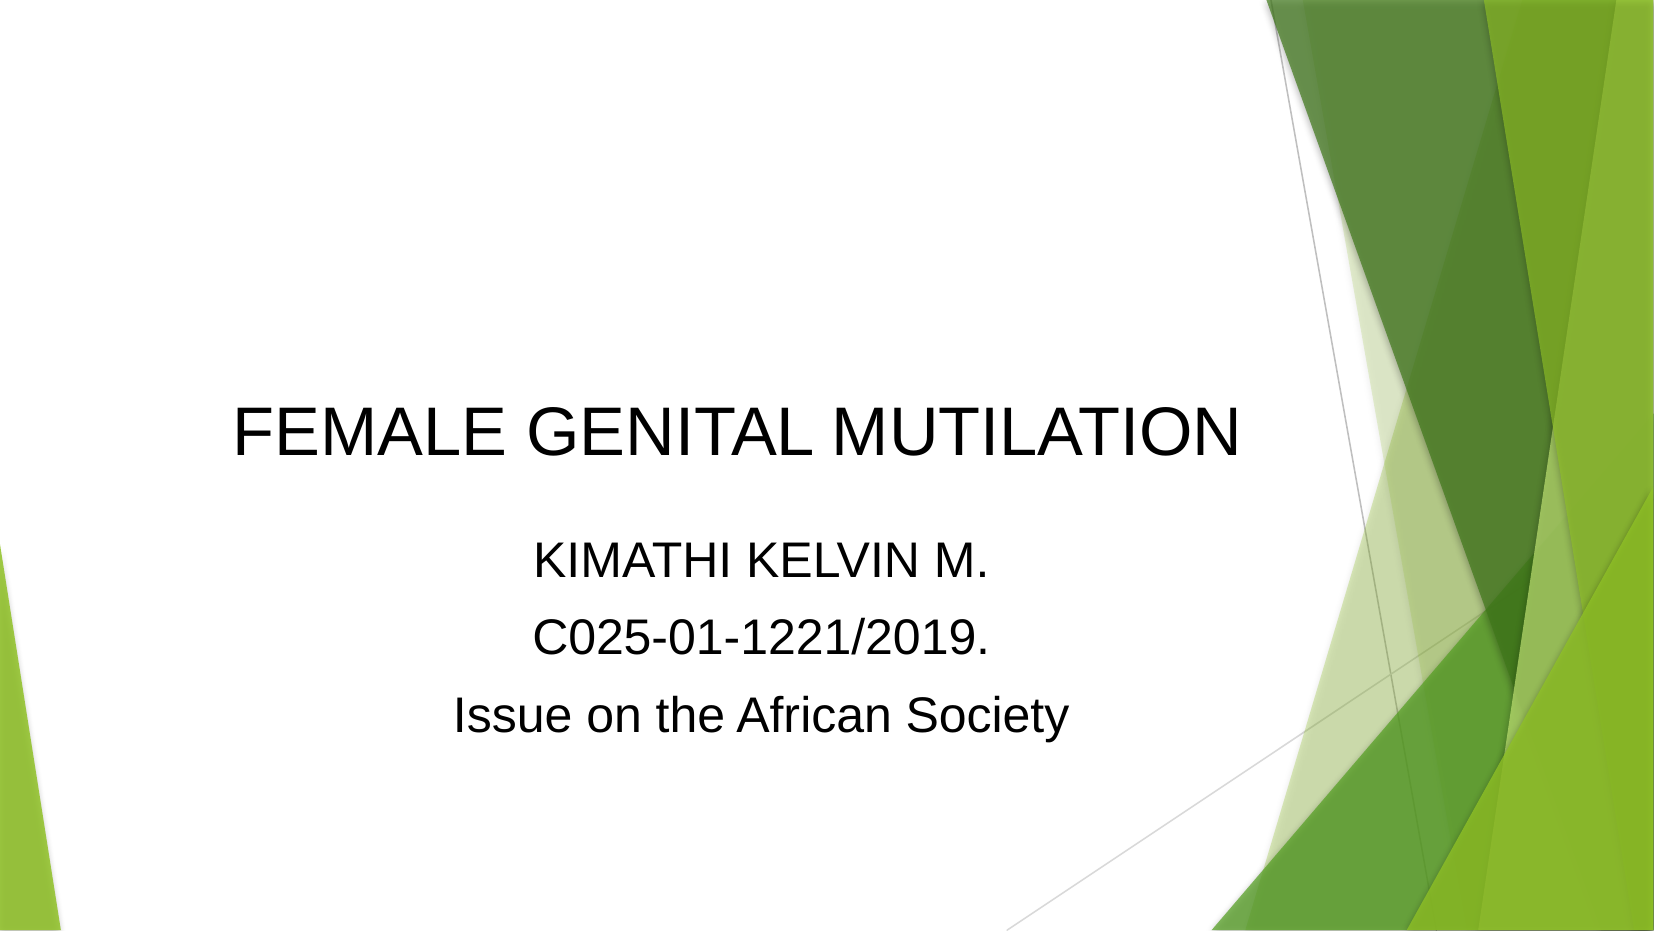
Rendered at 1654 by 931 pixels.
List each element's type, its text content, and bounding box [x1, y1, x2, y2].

title FEMALE GENITAL MUTILATION [0, 324, 1477, 532]
subtitle KIMATHI KELVIN M. C025-01-1221/2019. Issue on the African Society [0, 551, 1477, 719]
